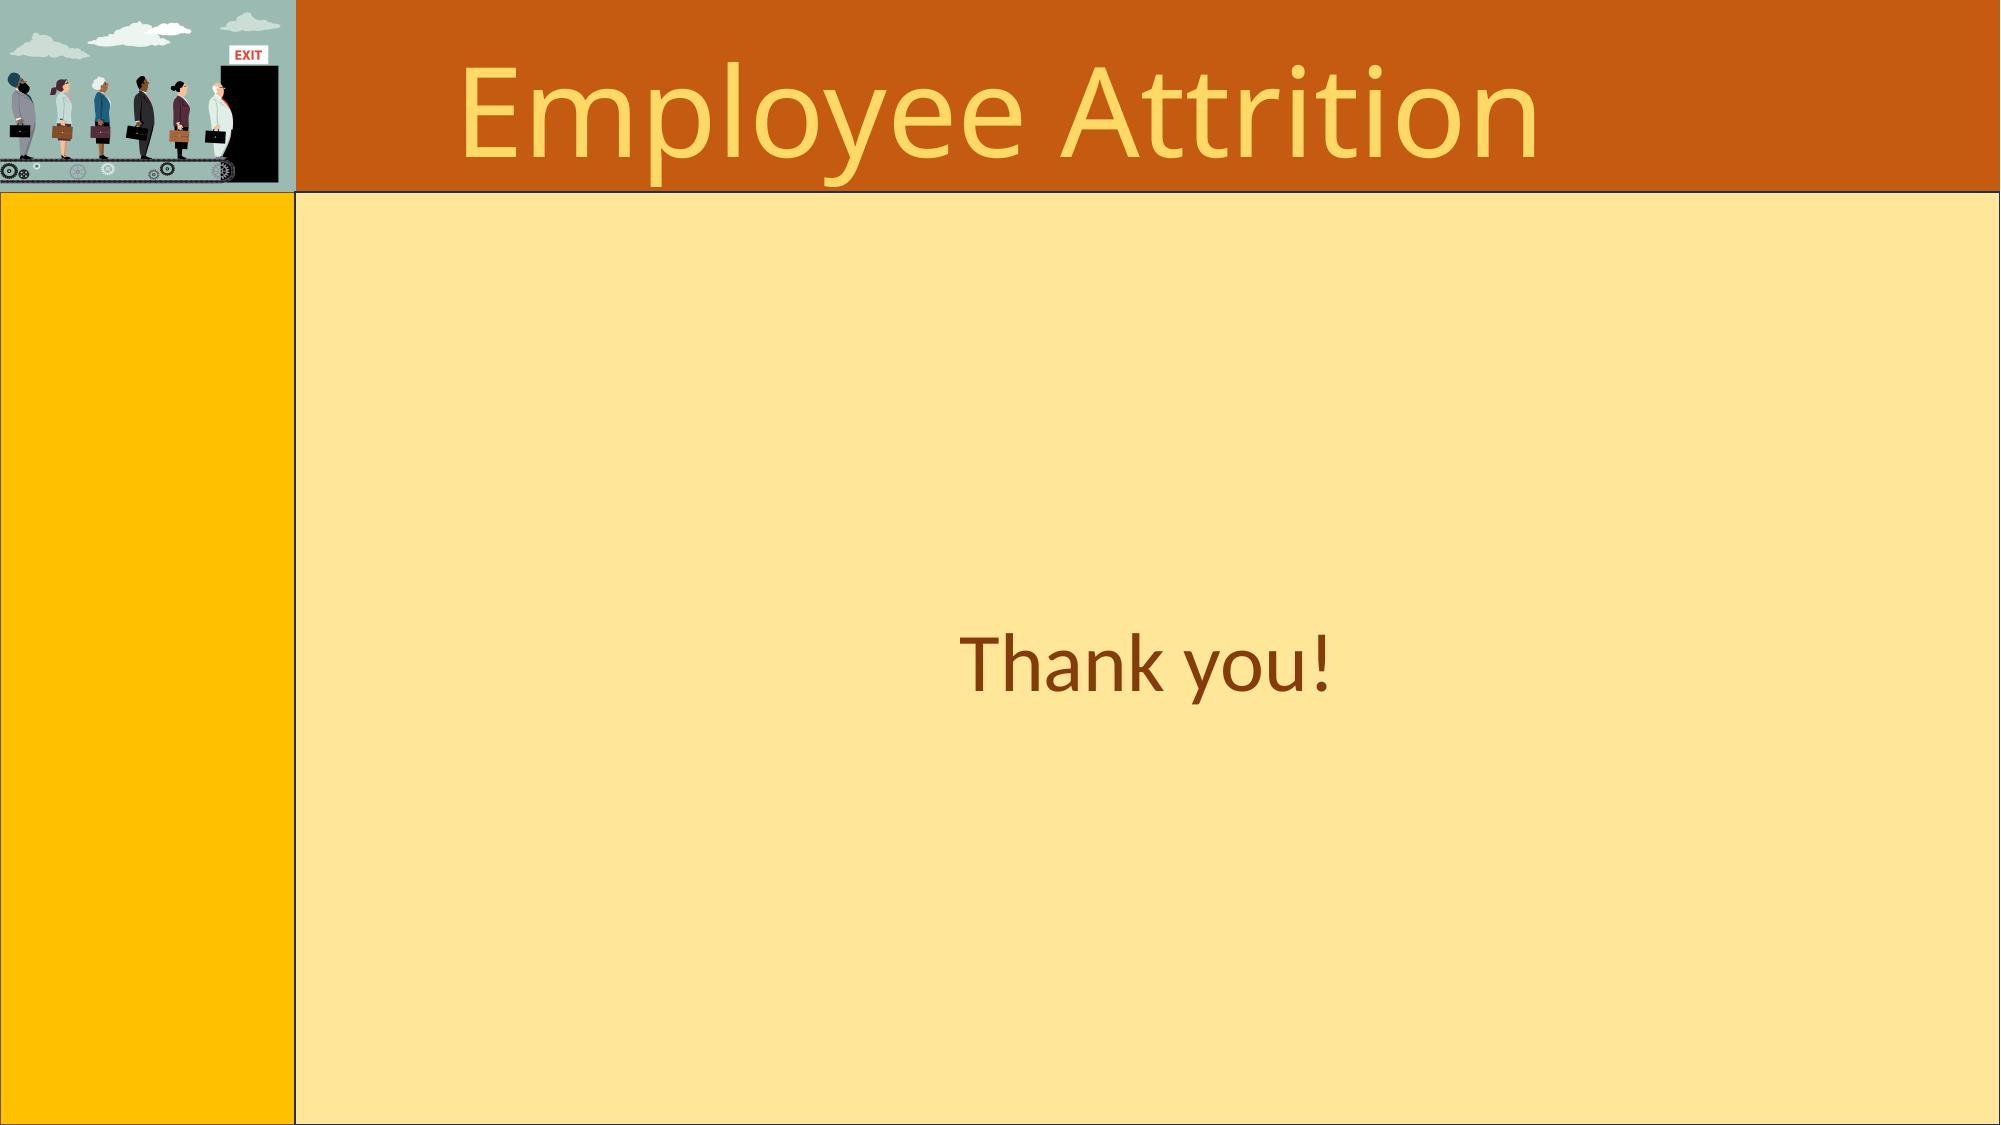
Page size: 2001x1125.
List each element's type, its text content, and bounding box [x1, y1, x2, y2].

text_box Thank you! [294, 191, 2000, 1125]
text_box [0, 192, 294, 1125]
picture [0, 0, 296, 192]
title Employee Attrition [296, 0, 2000, 191]
